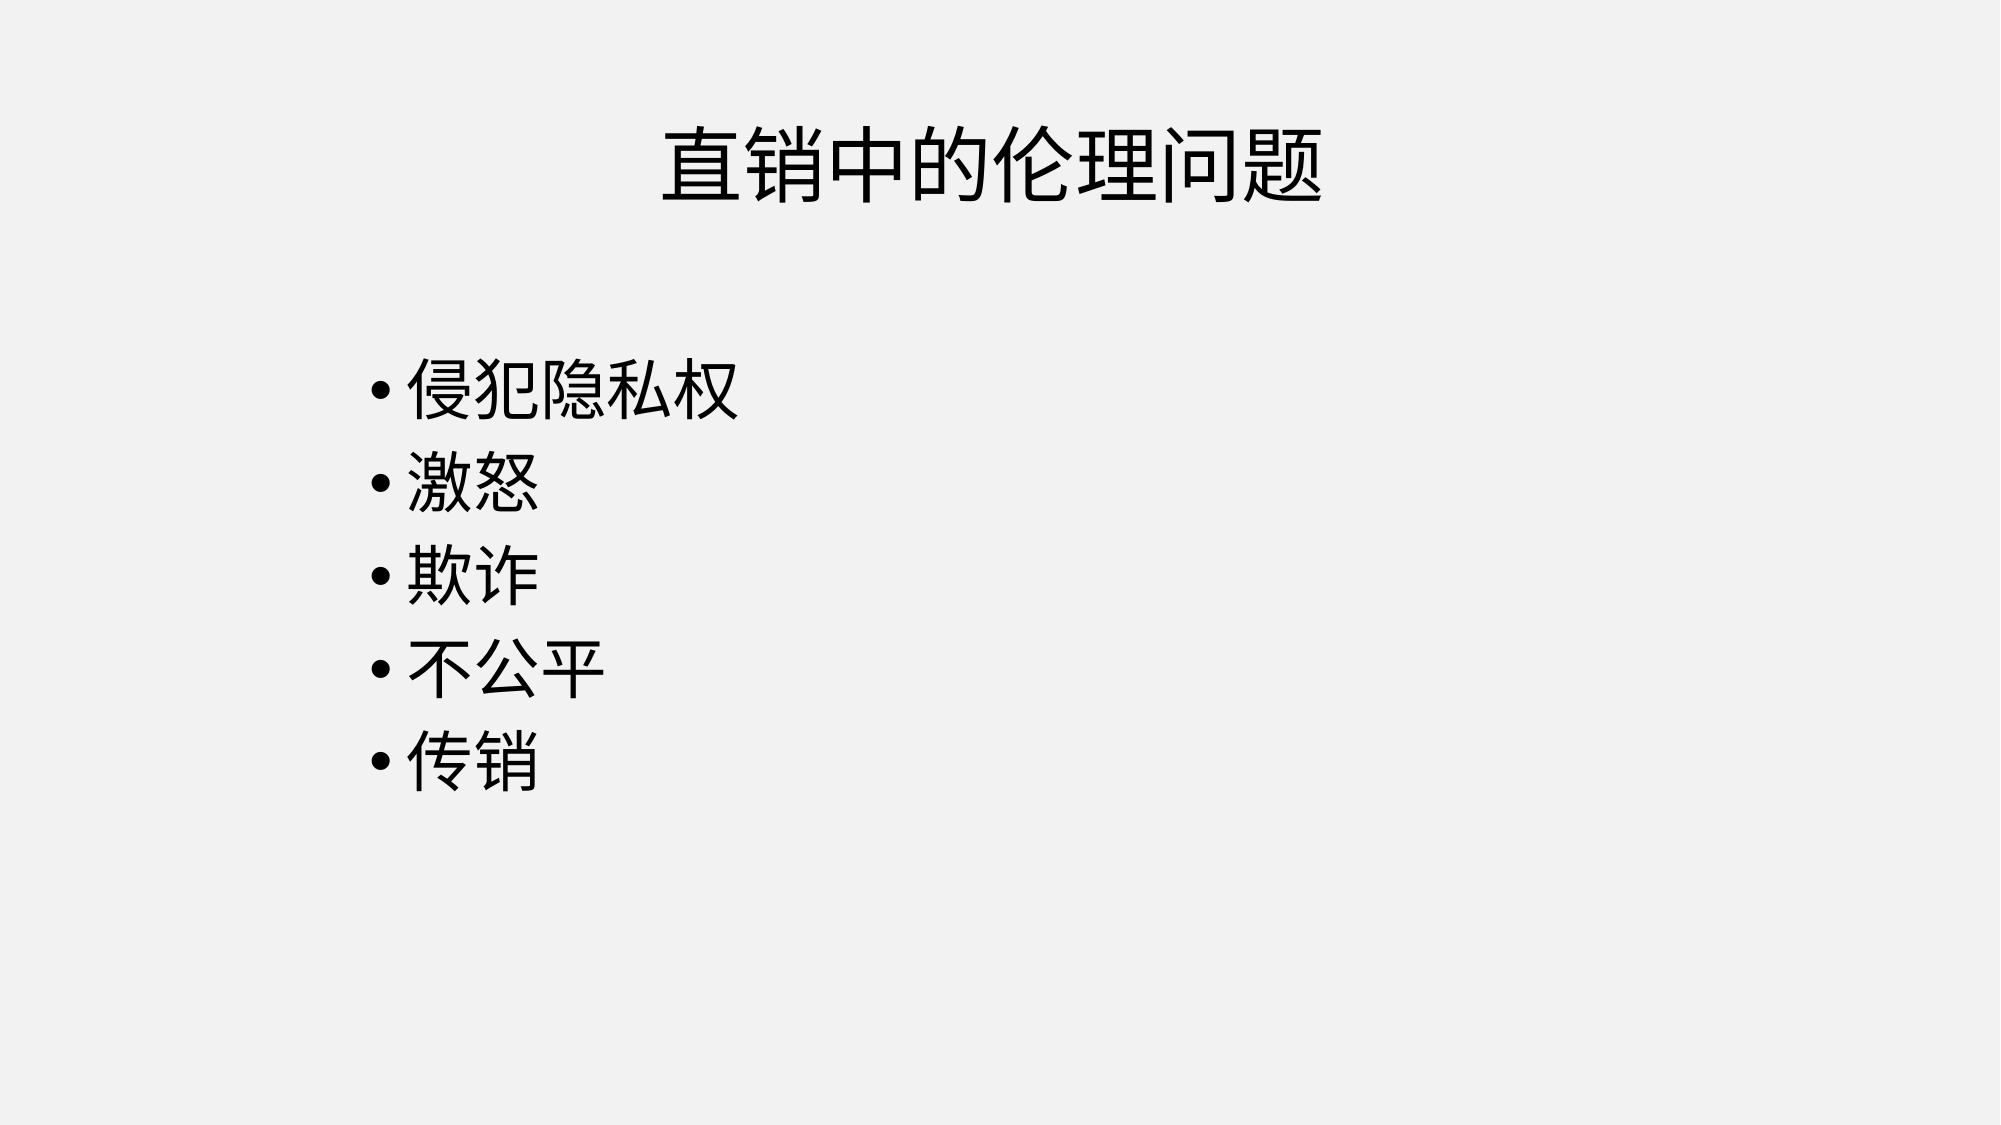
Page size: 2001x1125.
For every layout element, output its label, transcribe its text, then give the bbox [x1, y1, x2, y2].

title 直销中的伦理问题 [102, 101, 1903, 232]
list 侵犯隐私权 激怒 欺诈 不公平 传销 [354, 350, 1774, 913]
